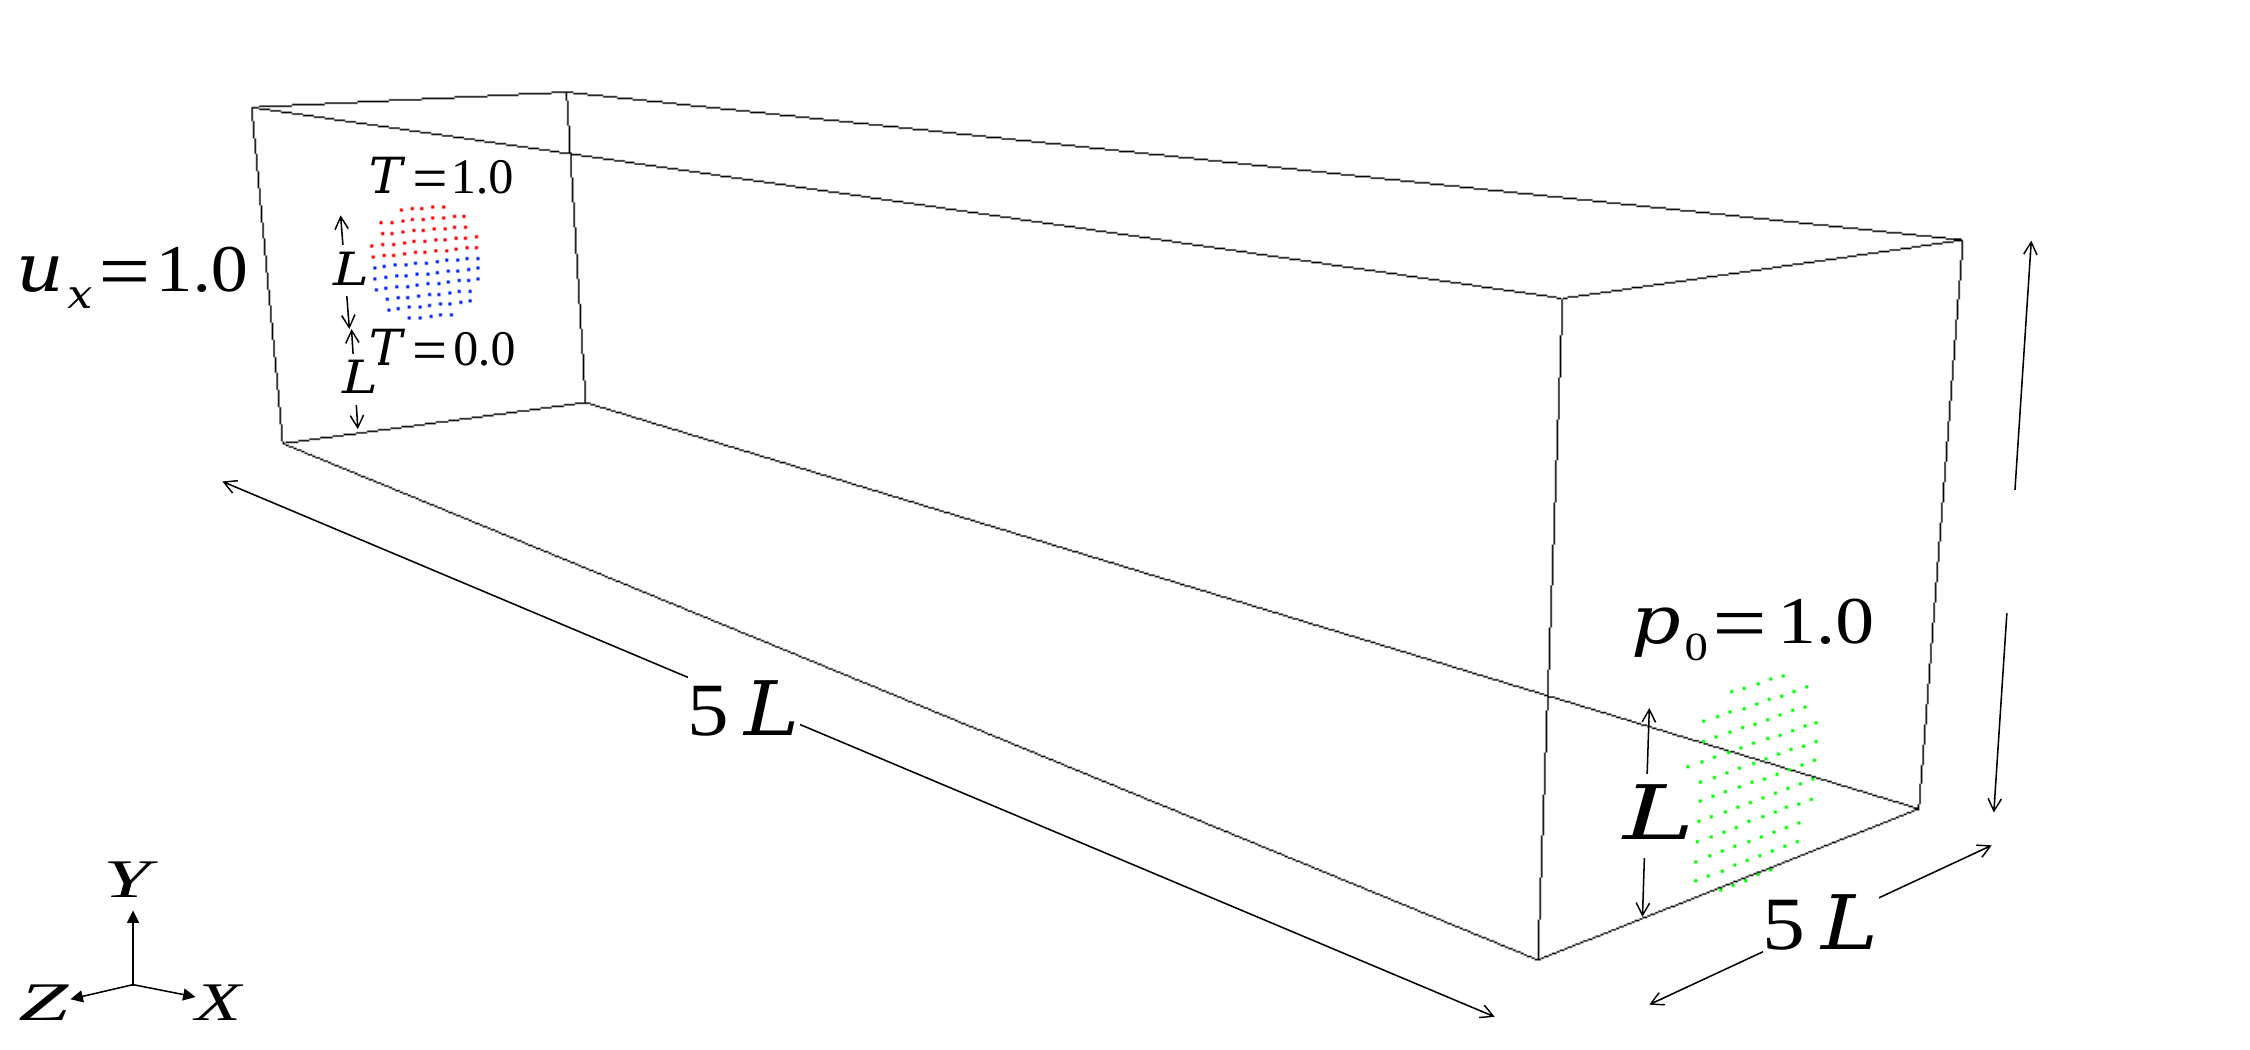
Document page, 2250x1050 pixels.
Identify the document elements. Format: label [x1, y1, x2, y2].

text_box [12, 849, 251, 1034]
text_box [1649, 845, 1992, 1005]
text_box [340, 215, 350, 330]
text_box [222, 481, 1495, 1018]
text_box [1642, 707, 1650, 918]
list [241, 79, 1976, 969]
text_box [351, 328, 359, 430]
text_box [1993, 240, 2032, 813]
